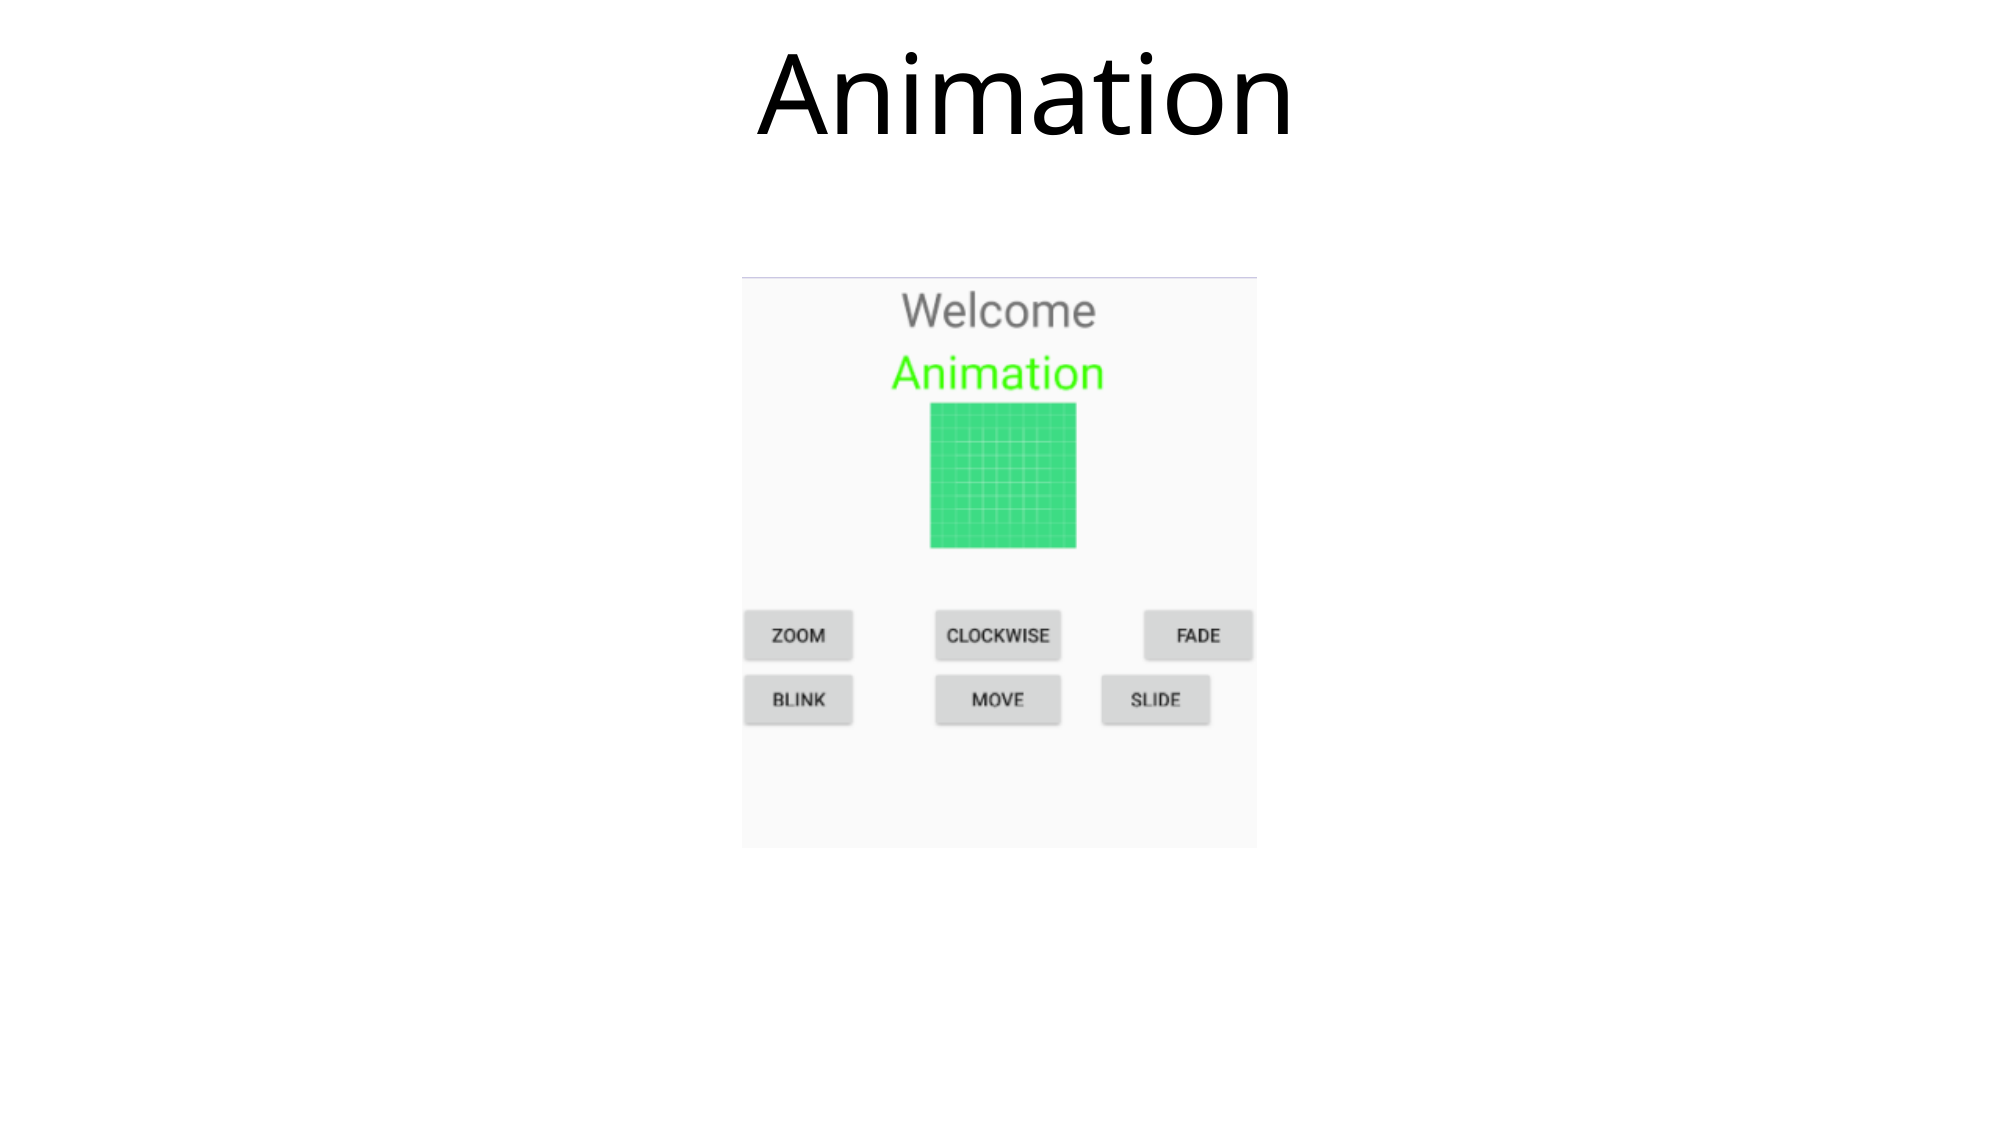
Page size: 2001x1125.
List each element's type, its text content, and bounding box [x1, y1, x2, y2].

title Animation [133, 30, 1922, 167]
picture [742, 277, 1258, 848]
